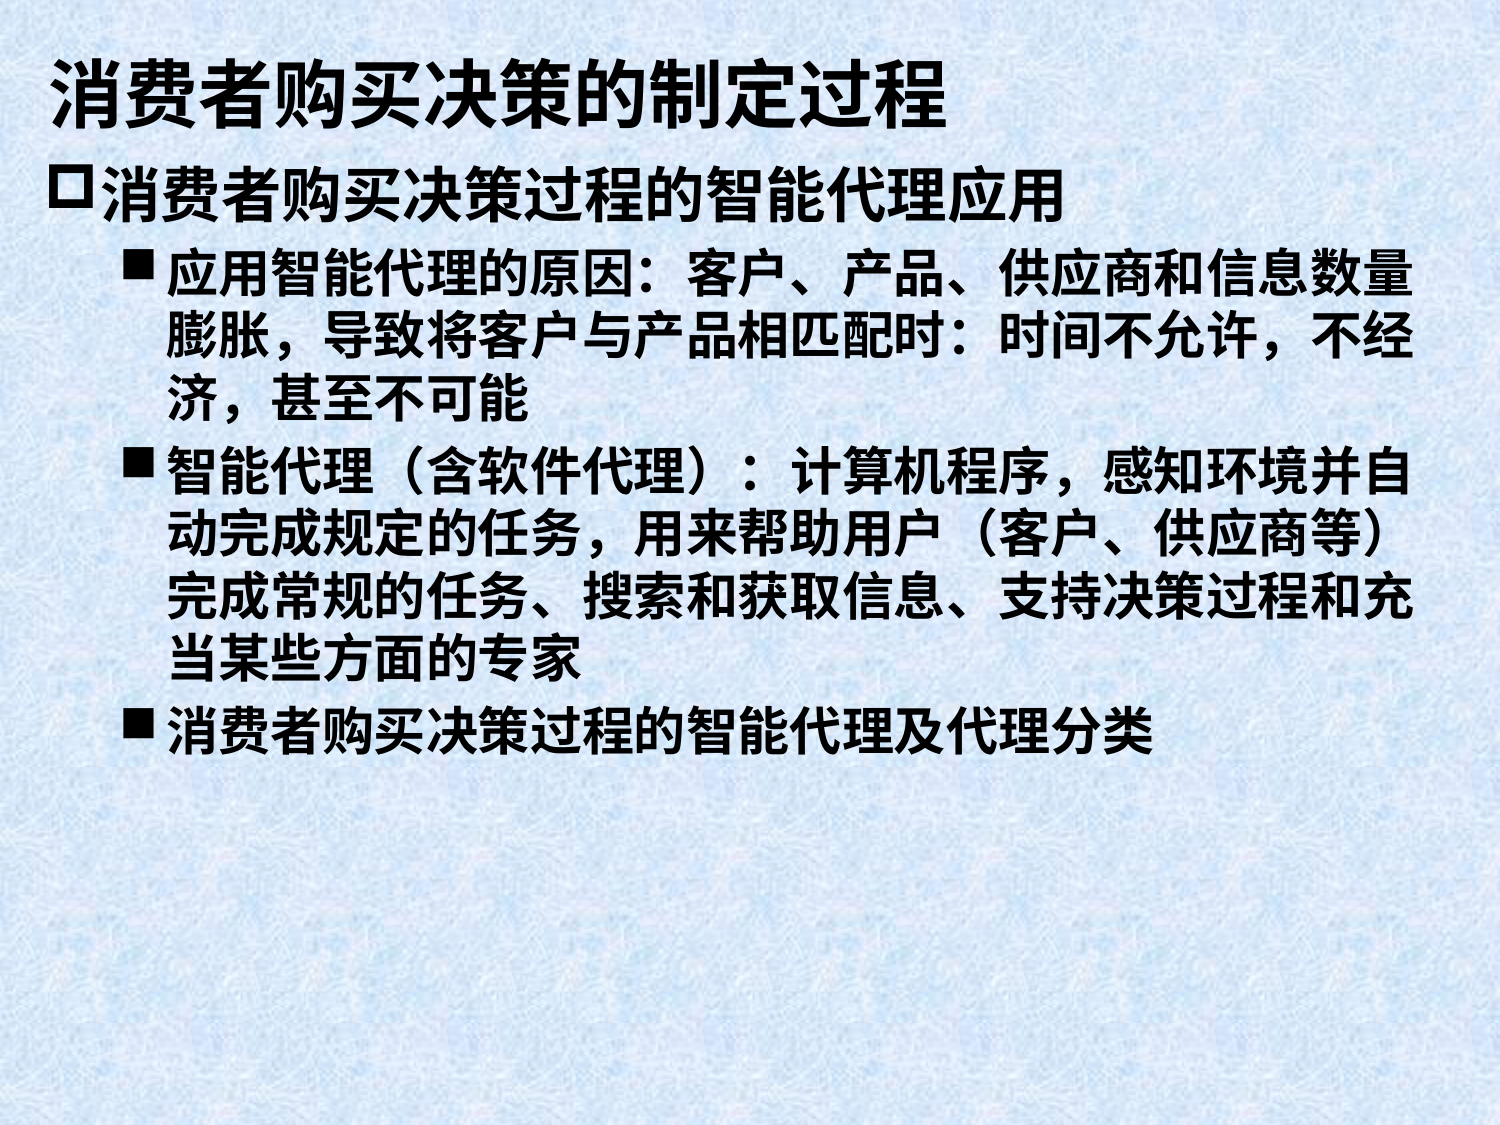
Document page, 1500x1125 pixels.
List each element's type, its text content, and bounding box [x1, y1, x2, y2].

title 消费者购买决策的制定过程 [33, 22, 1463, 149]
list 消费者购买决策过程的智能代理应用 应用智能代理的原因：客户、产品、供应商和信息数量膨胀，导致将客户与产品相匹配时：时间不允许，不经济，甚至不可能 智能代理（含软件代理）：计算机程序，感知环境并自动完成规定的任务，用来帮助用户（客户、供应商等）完成常规的任务、搜索和获取信息、支持决策过程和充当某些方面的专家 消费者购买决策过程的智能代理及代理分类 [28, 149, 1471, 1101]
picture [0, 0, 1500, 1125]
